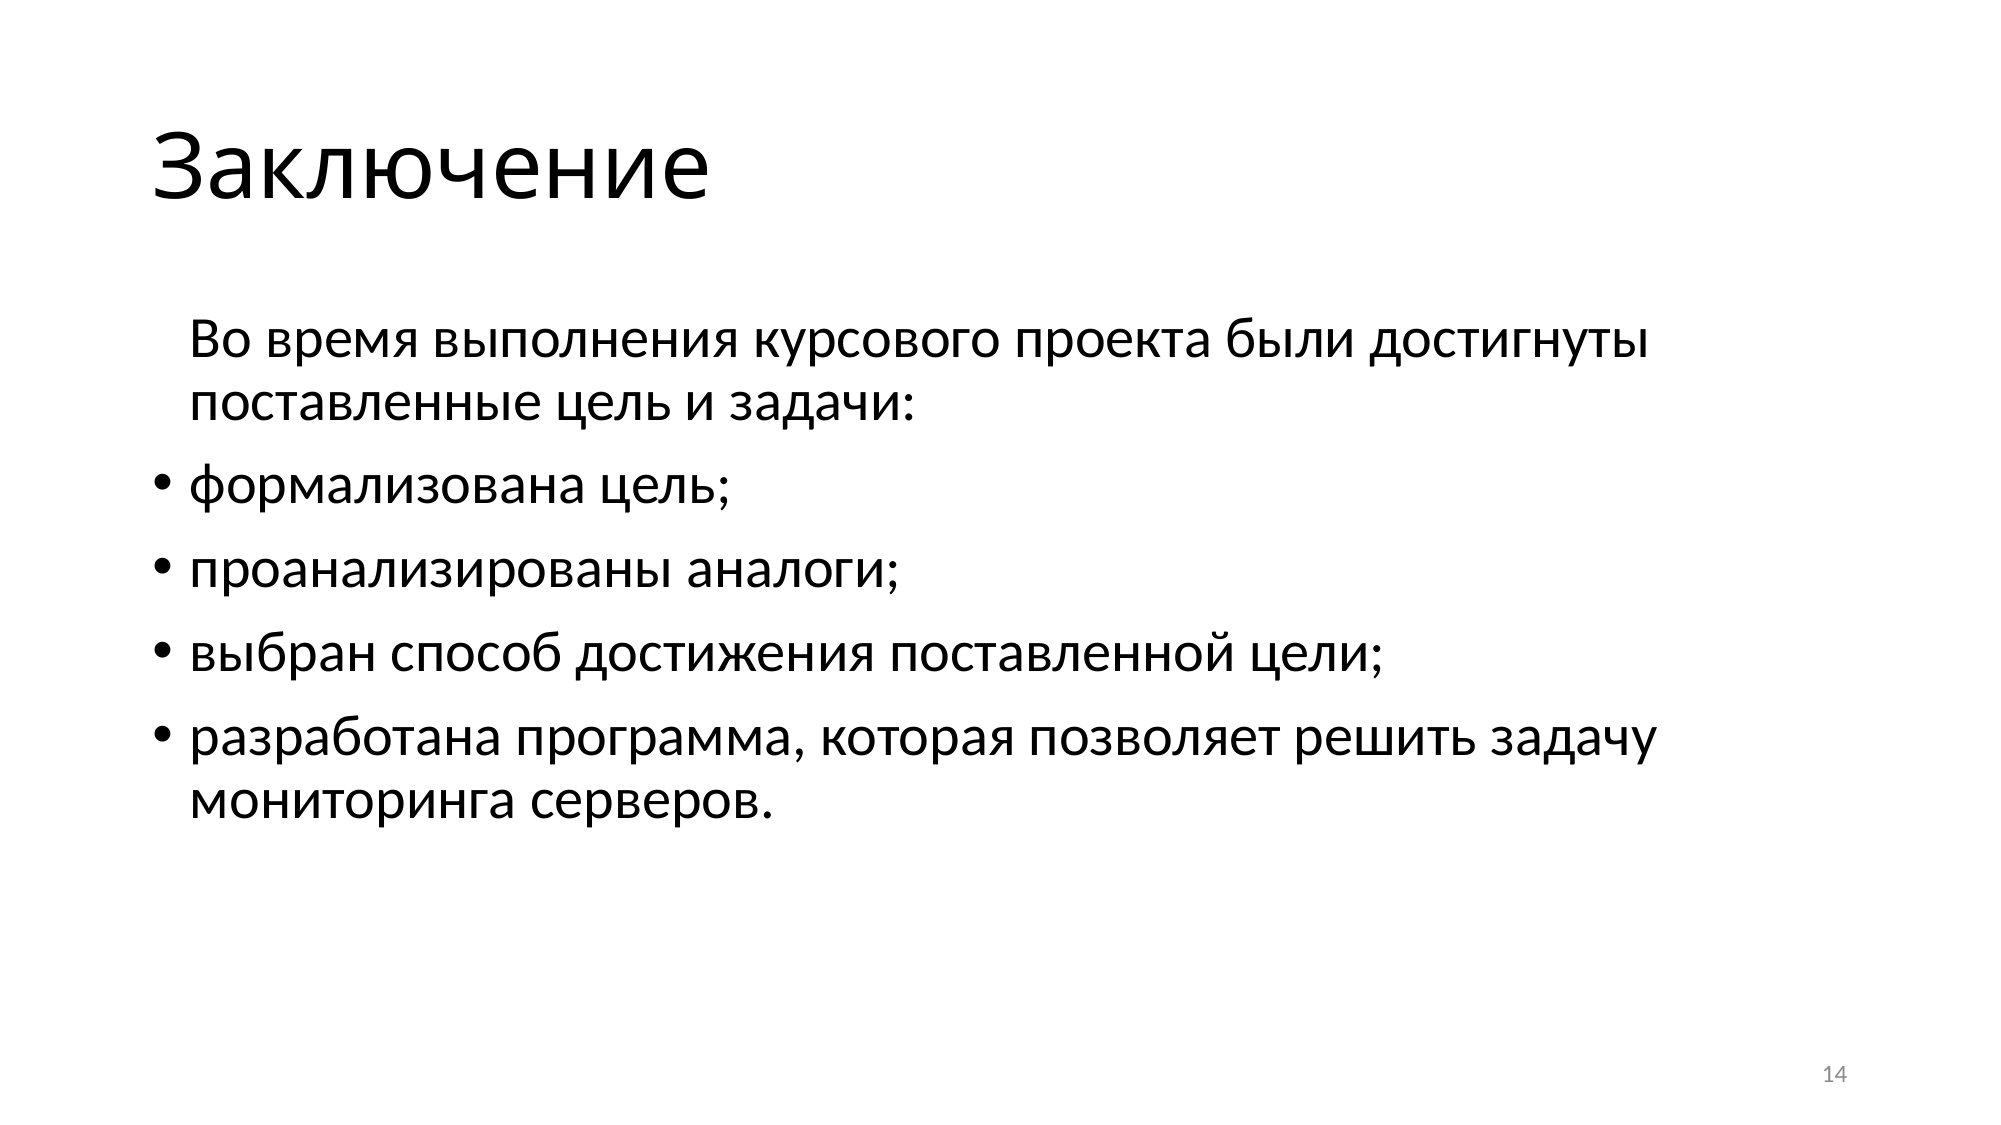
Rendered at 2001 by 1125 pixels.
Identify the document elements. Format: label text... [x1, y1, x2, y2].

title Заключение [137, 59, 1863, 278]
list Во время выполнения курсового проекта были достигнуты поставленные цель и задачи: формализована цель; проанализированы аналоги; выбран способ достижения поставленной цели; разработана программа, которая позволяет решить задачу мониторинга серверов. [137, 299, 1863, 1014]
slide_number 14 [1412, 1042, 1863, 1103]
